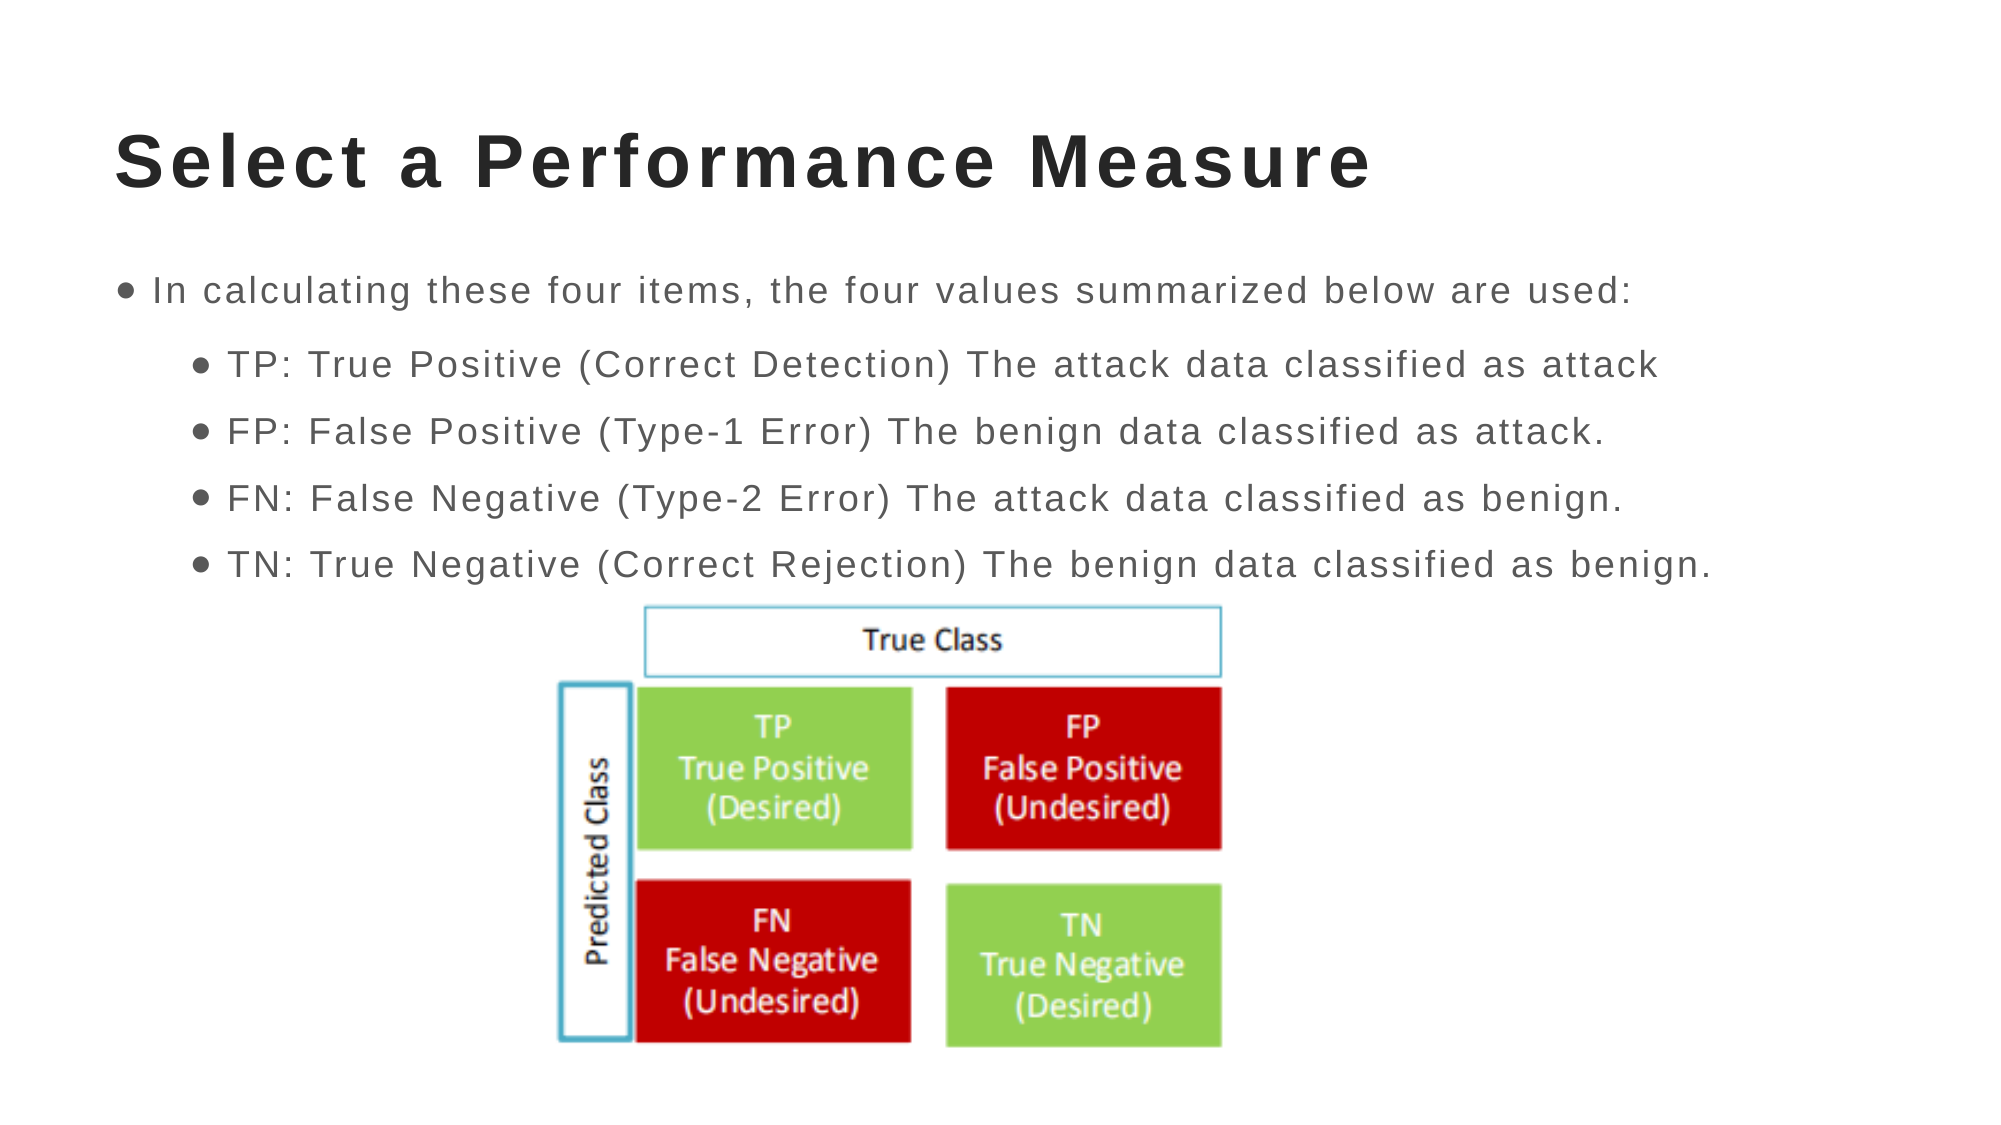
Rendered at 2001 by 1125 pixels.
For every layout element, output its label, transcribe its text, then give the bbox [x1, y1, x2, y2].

picture [541, 584, 1248, 1057]
list In calculating these four items, the four values summarized below are used: TP: True Positive (Correct Detection) The attack data classified as attack FP: False Positive (Type-1 Error) The benign data classified as attack. FN: False Negative (Type-2 Error) The attack data classified as benign. TN: True Negative (Correct Rejection) The benign data classified as benign. [99, 244, 1900, 1026]
title Select a Performance Measure [99, 99, 1900, 216]
